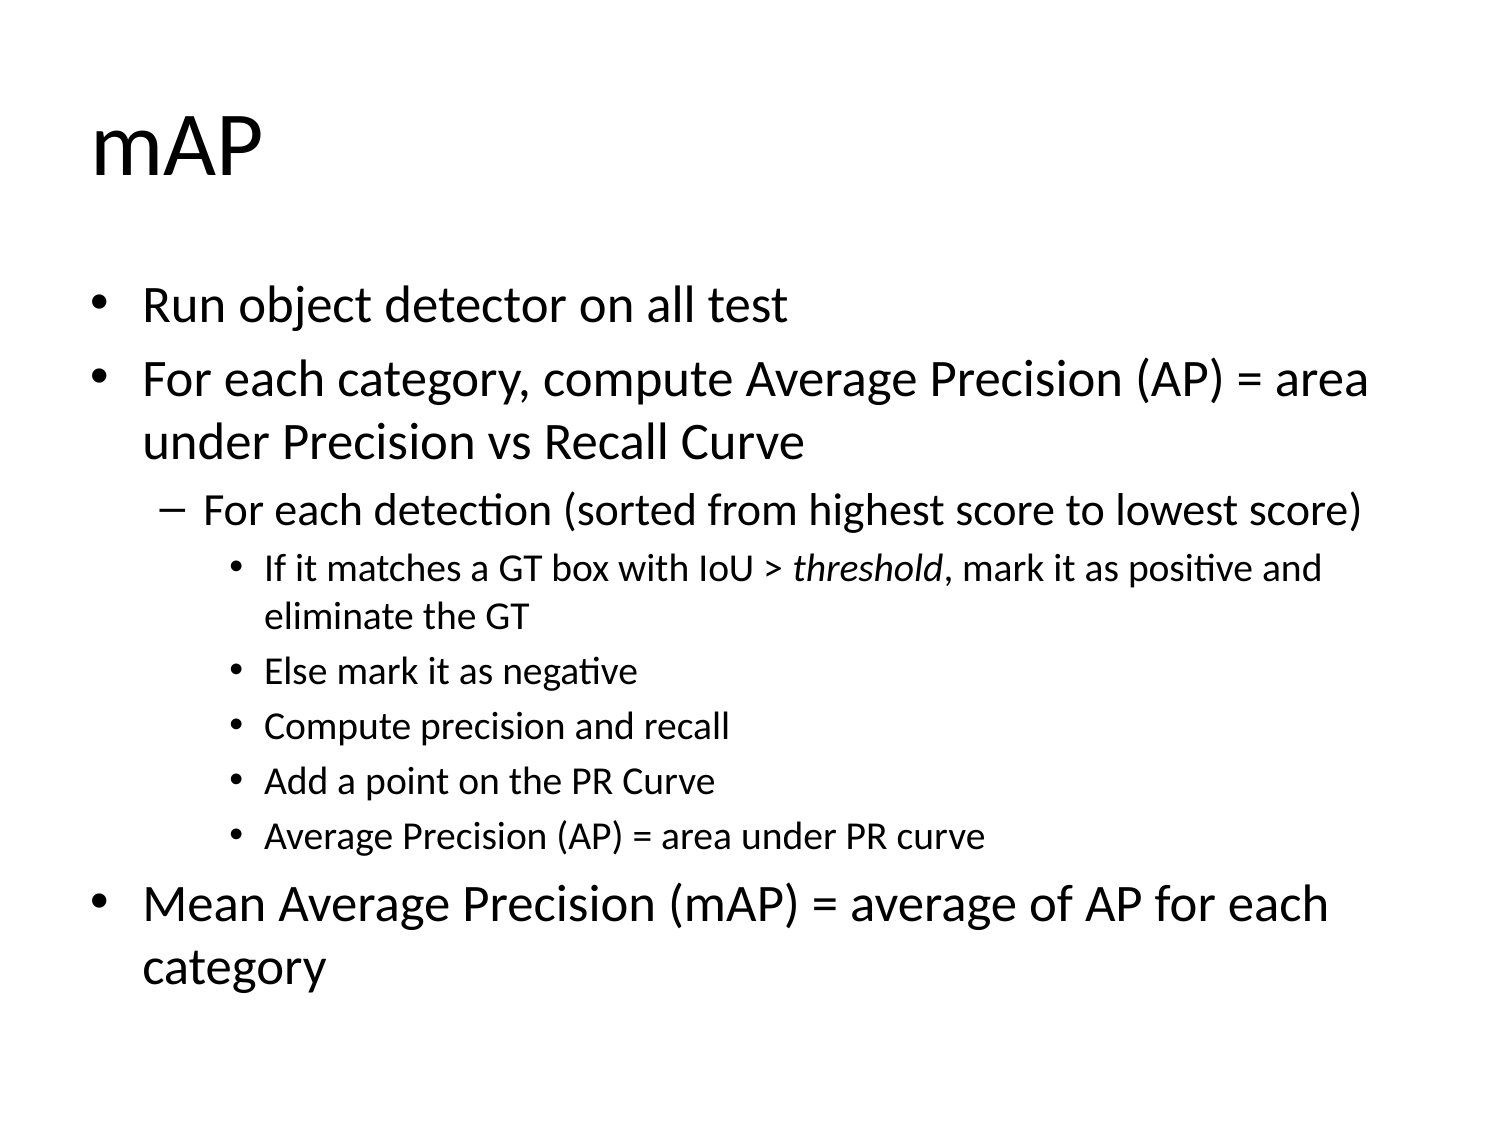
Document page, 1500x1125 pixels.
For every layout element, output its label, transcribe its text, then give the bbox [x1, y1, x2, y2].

list Run object detector on all test For each category, compute Average Precision (AP) = area under Precision vs Recall Curve For each detection (sorted from highest score to lowest score) If it matches a GT box with IoU > threshold, mark it as positive and eliminate the GT Else mark it as negative Compute precision and recall Add a point on the PR Curve Average Precision (AP) = area under PR curve Mean Average Precision (mAP) = average of AP for each category [75, 262, 1425, 1005]
title mAP [75, 45, 1425, 233]
